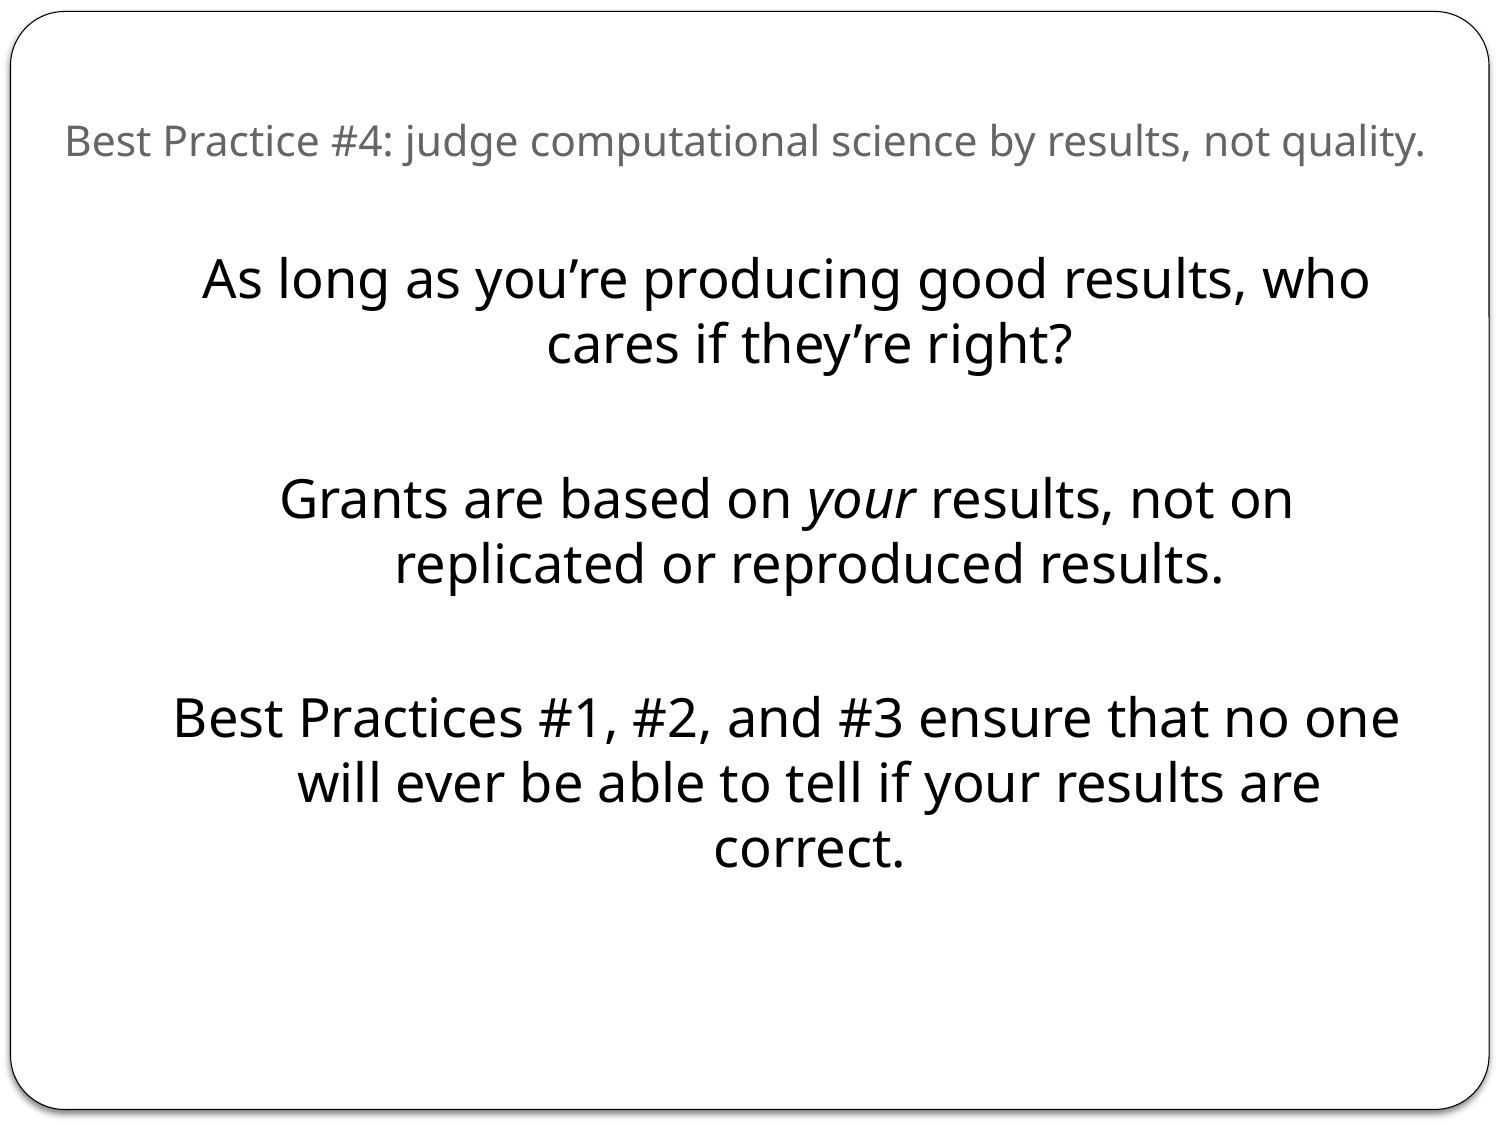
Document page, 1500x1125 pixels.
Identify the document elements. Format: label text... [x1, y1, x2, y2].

list As long as you’re producing good results, who cares if they’re right? Grants are based on your results, not on replicated or reproduced results. Best Practices #1, #2, and #3 ensure that no one will ever be able to tell if your results are correct. [150, 237, 1425, 988]
title Best Practice #4: judge computational science by results, not quality. [49, 55, 1450, 180]
